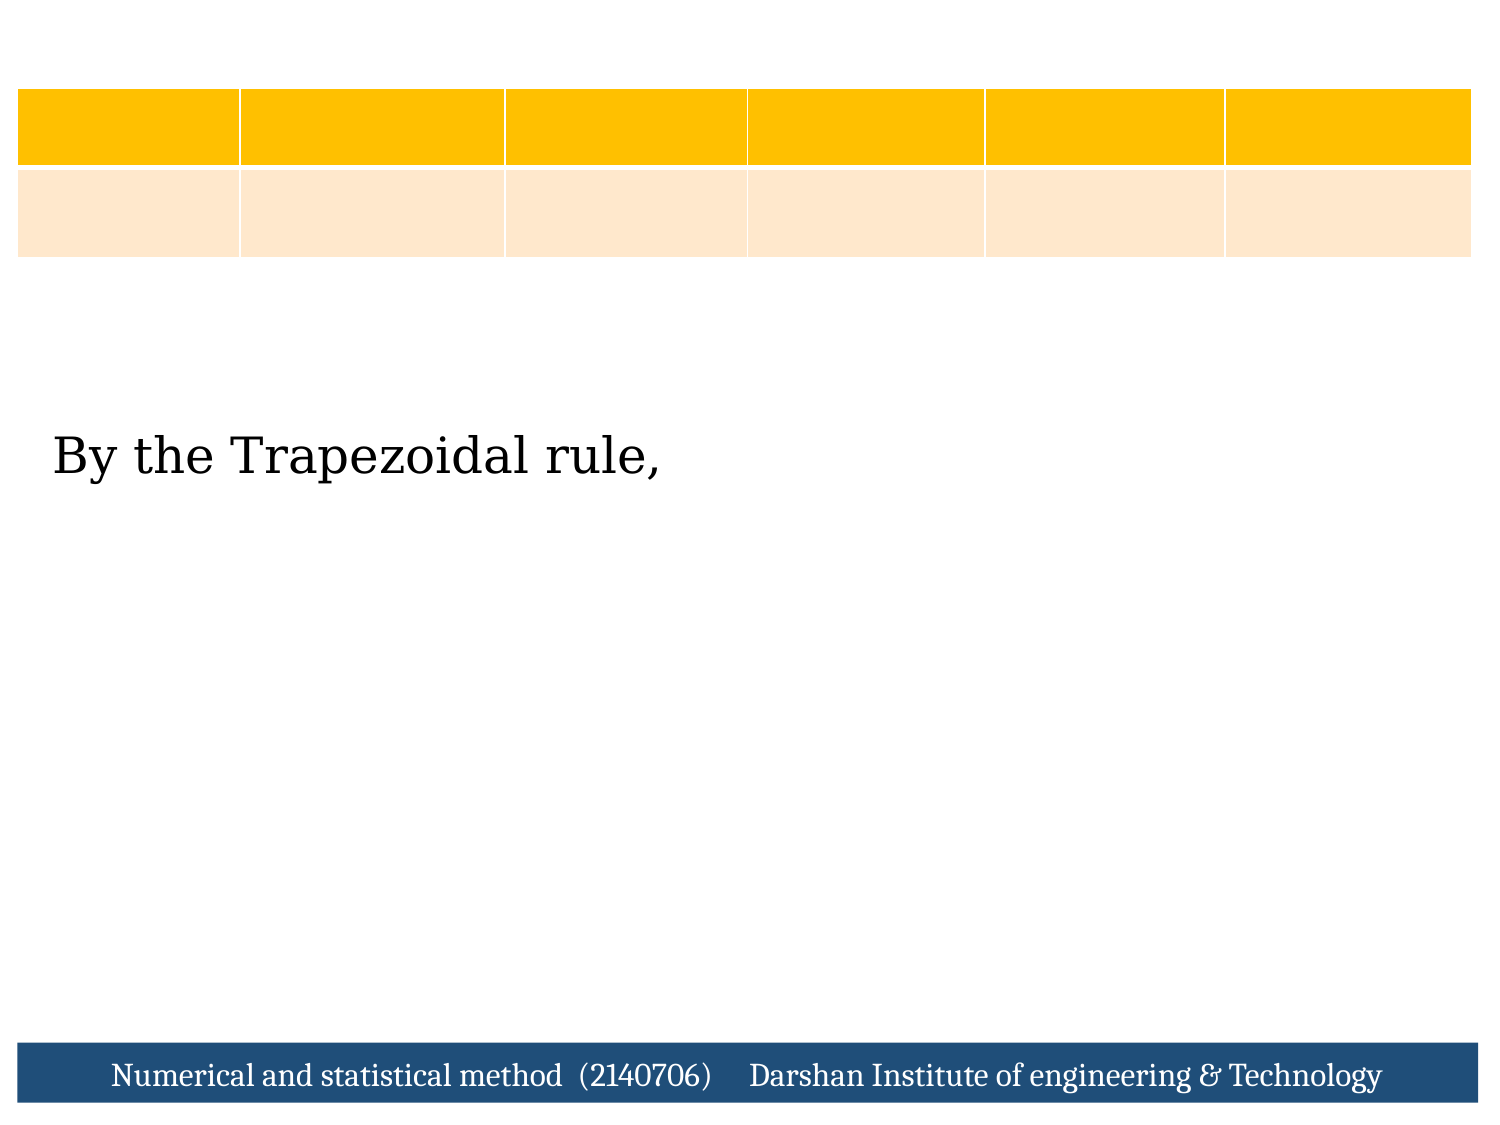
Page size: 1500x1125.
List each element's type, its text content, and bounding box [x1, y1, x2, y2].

slide_number 18 [1393, 1042, 1479, 1103]
footer Numerical and statistical method (2140706) Darshan Institute of engineering & Technology [17, 1042, 1393, 1103]
